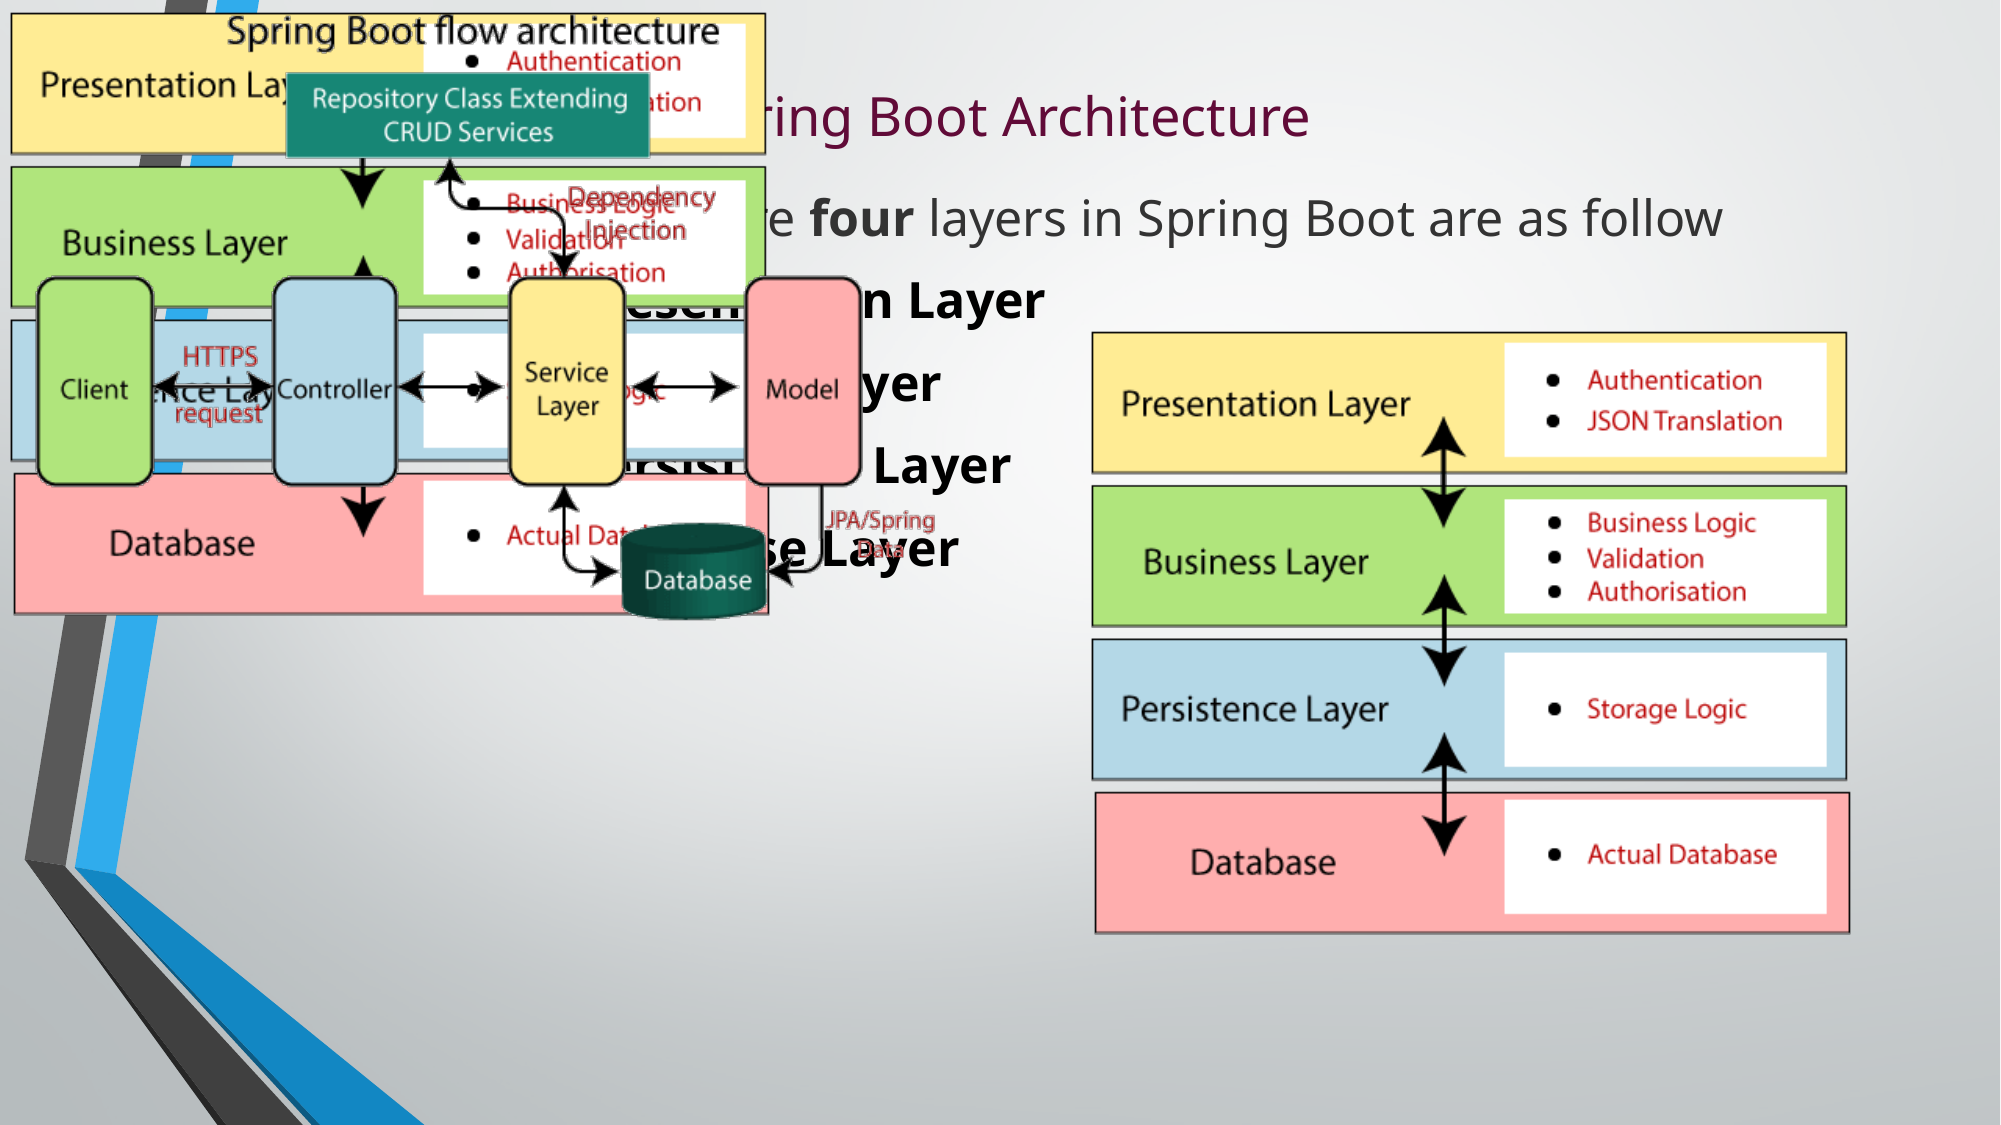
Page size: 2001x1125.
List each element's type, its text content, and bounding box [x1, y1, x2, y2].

list There are four layers in Spring Boot are as follow Presentation Layer Business Layer Persistence Layer Database Layer [510, 171, 2000, 674]
picture [0, 0, 938, 625]
title Spring Boot Architecture [938, 73, 1727, 171]
picture [1080, 318, 1863, 945]
